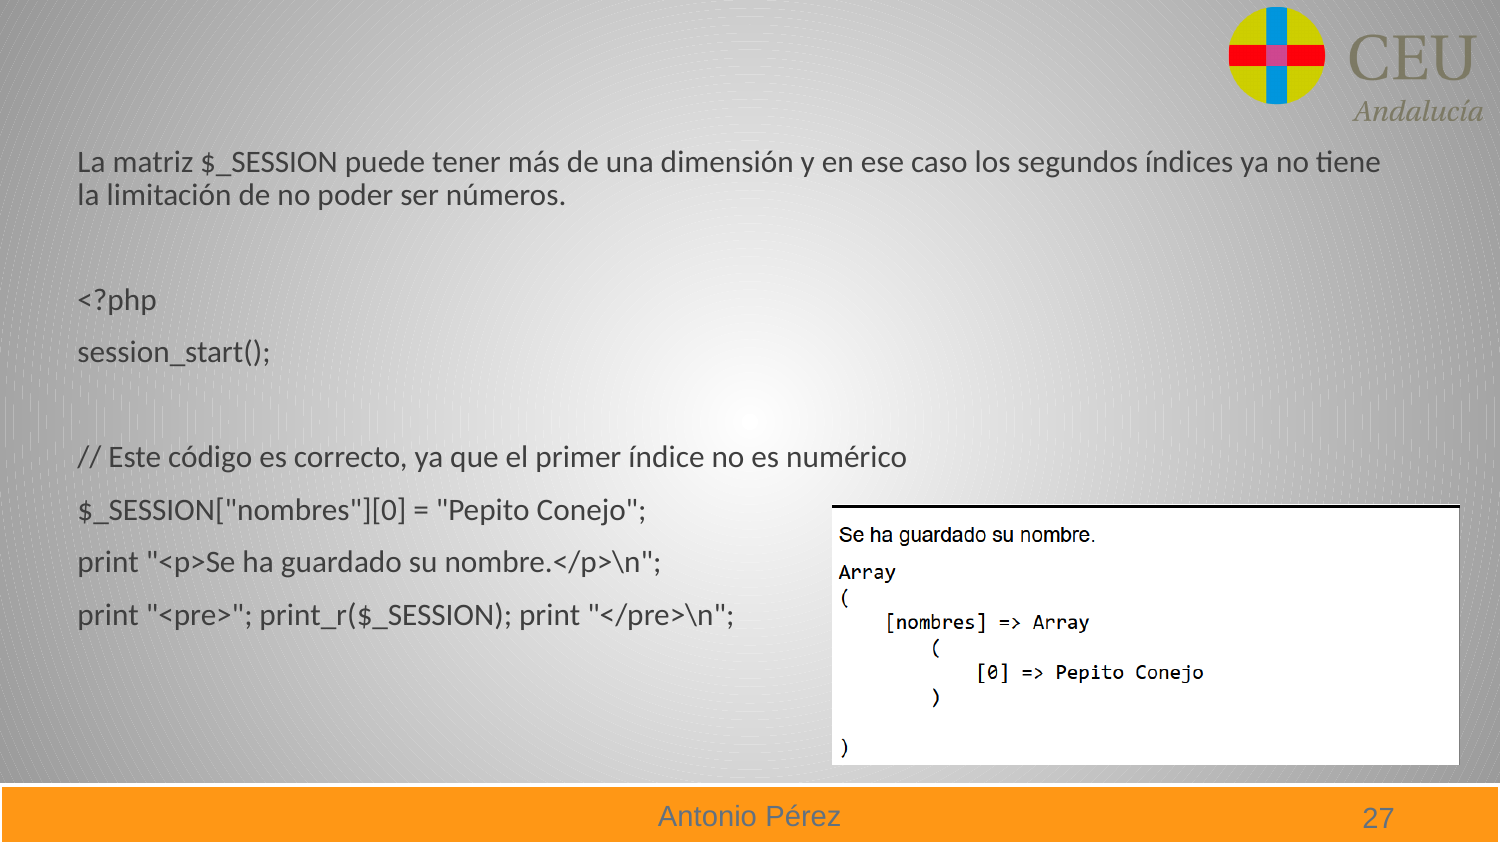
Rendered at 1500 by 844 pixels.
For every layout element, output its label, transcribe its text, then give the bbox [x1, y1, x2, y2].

picture [1216, 0, 1500, 137]
picture [832, 504, 1460, 765]
list La matriz $_SESSION puede tener más de una dimensión y en ese caso los segundos índices ya no tiene la limitación de no poder ser números. <?php session_start(); // Este código es correcto, ya que el primer índice no es numérico $_SESSION["nombres"][0] = "Pepito Conejo"; print "<p>Se ha guardado su nombre.</p>\n"; print "<pre>"; print_r($_SESSION); print "</pre>\n"; [64, 139, 1412, 635]
